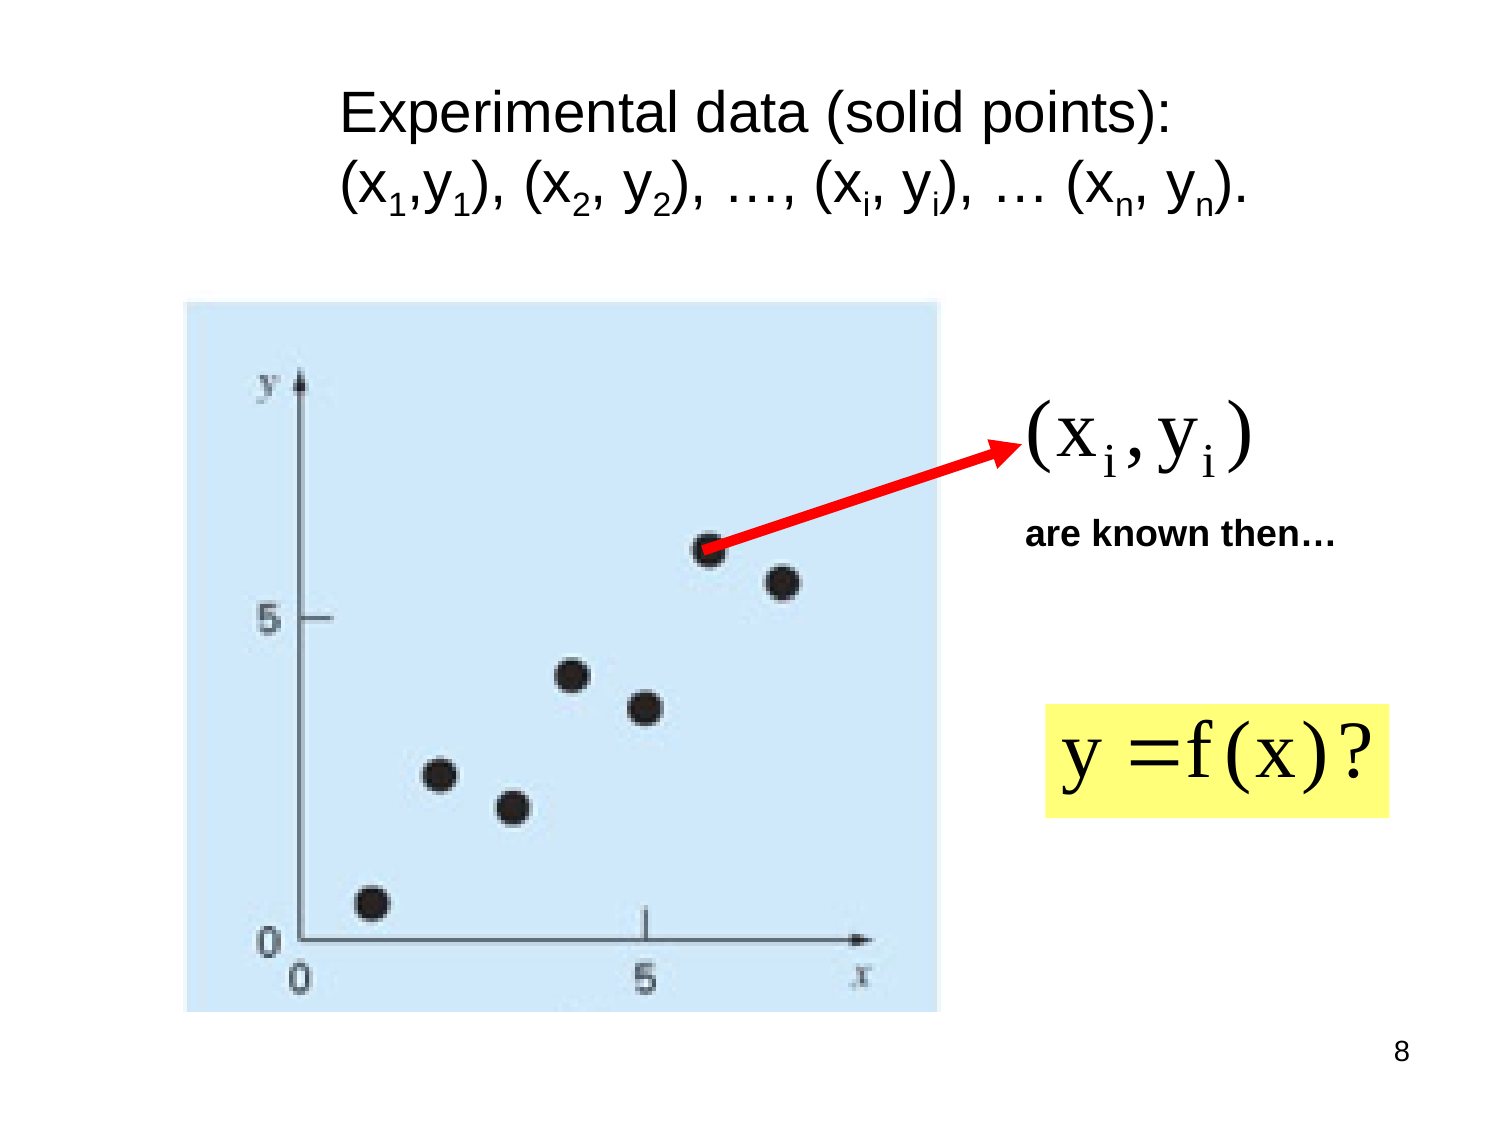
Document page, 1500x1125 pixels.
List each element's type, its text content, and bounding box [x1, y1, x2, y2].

slide_number 8 [1074, 1024, 1426, 1103]
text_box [702, 444, 1023, 551]
text_box are known then… [1010, 501, 1390, 562]
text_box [1045, 703, 1390, 819]
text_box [1011, 374, 1275, 498]
text_box Experimental data (solid points): (x1,y1), (x2, y2), …, (xi, yi), … (xn, yn). [324, 66, 1341, 231]
picture [175, 290, 946, 1012]
